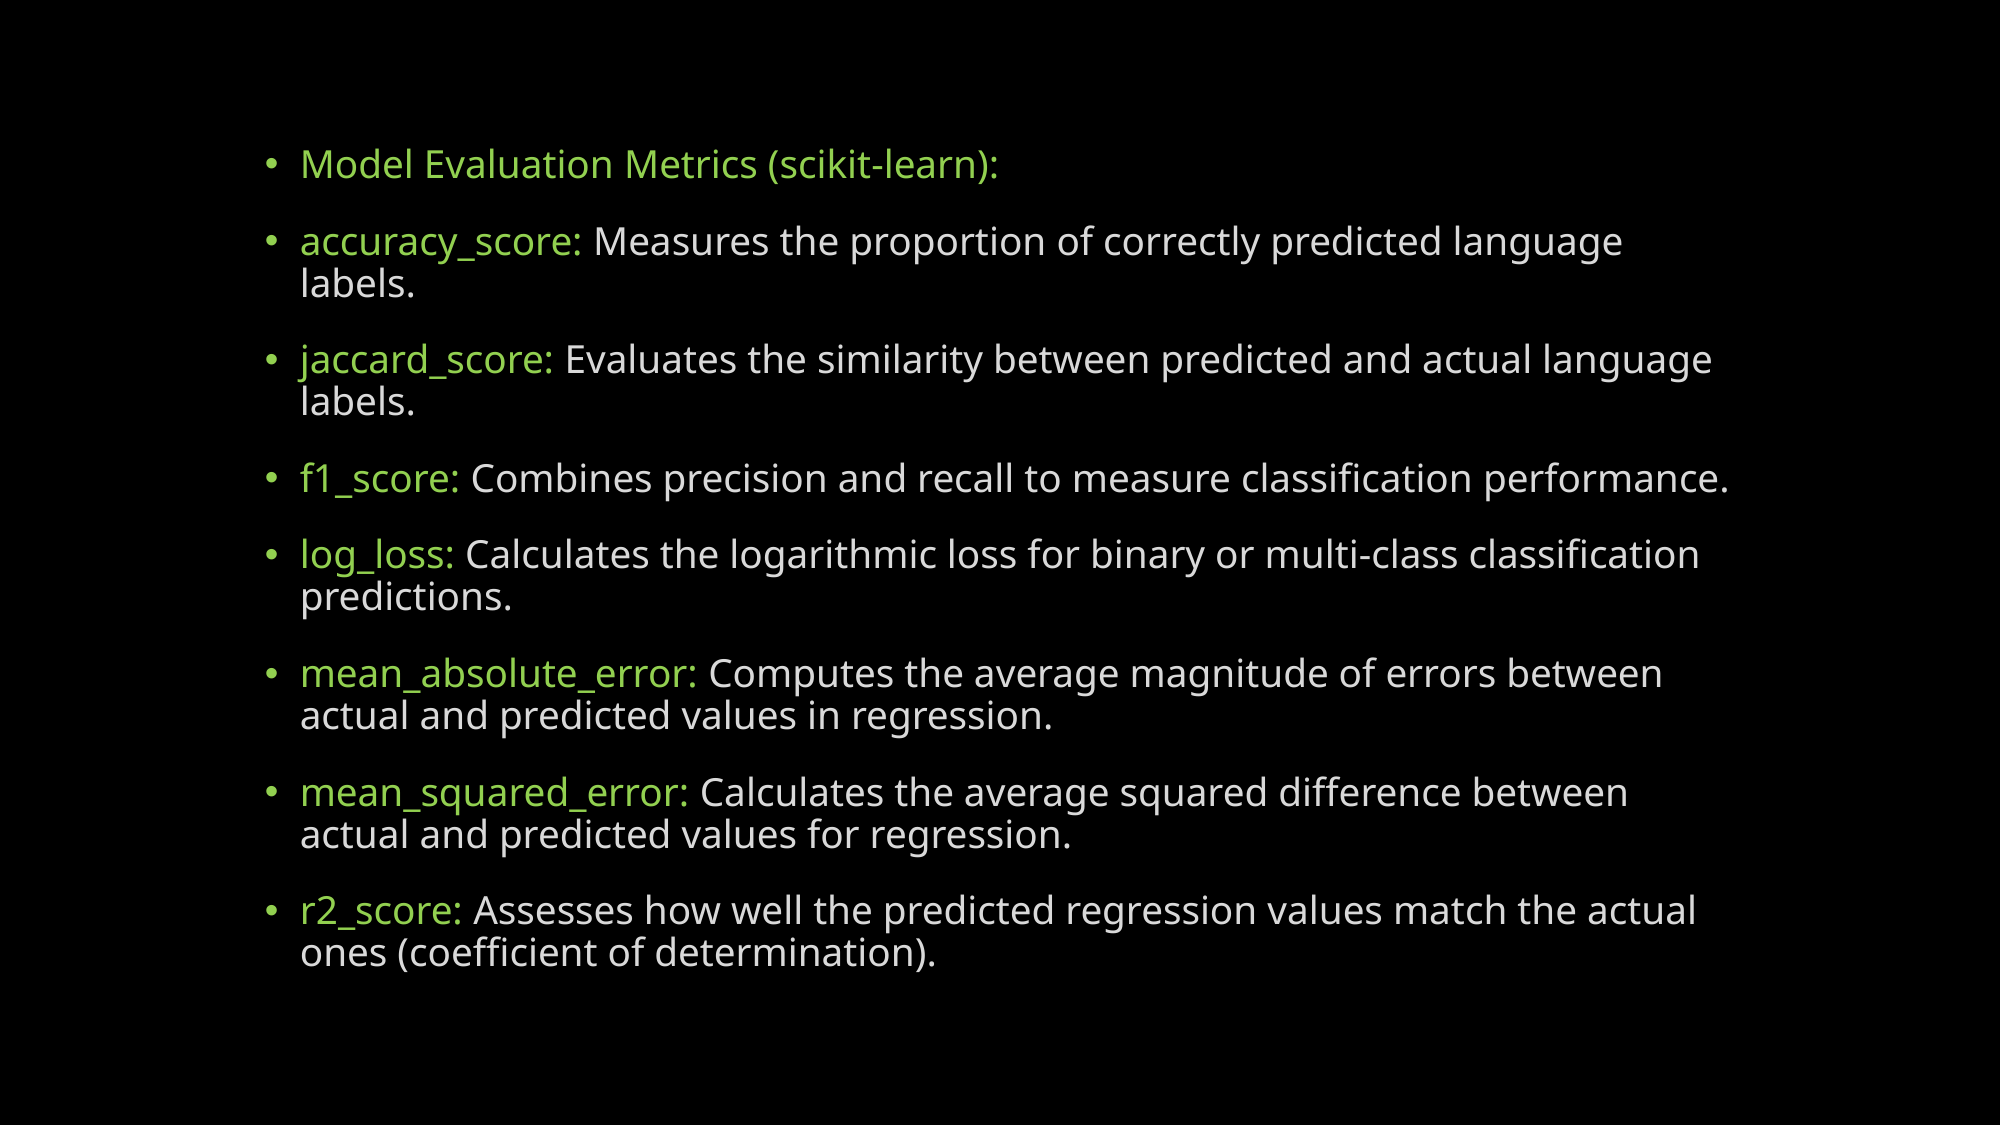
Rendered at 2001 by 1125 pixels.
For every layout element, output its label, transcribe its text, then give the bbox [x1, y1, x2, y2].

list Model Evaluation Metrics (scikit-learn): accuracy_score: Measures the proportion of correctly predicted language labels. jaccard_score: Evaluates the similarity between predicted and actual language labels. f1_score: Combines precision and recall to measure classification performance. log_loss: Calculates the logarithmic loss for binary or multi-class classification predictions. mean_absolute_error: Computes the average magnitude of errors between actual and predicted values in regression. mean_squared_error: Calculates the average squared difference between actual and predicted values for regression. r2_score: Assesses how well the predicted regression values match the actual ones (coefficient of determination). [249, 137, 1750, 1000]
